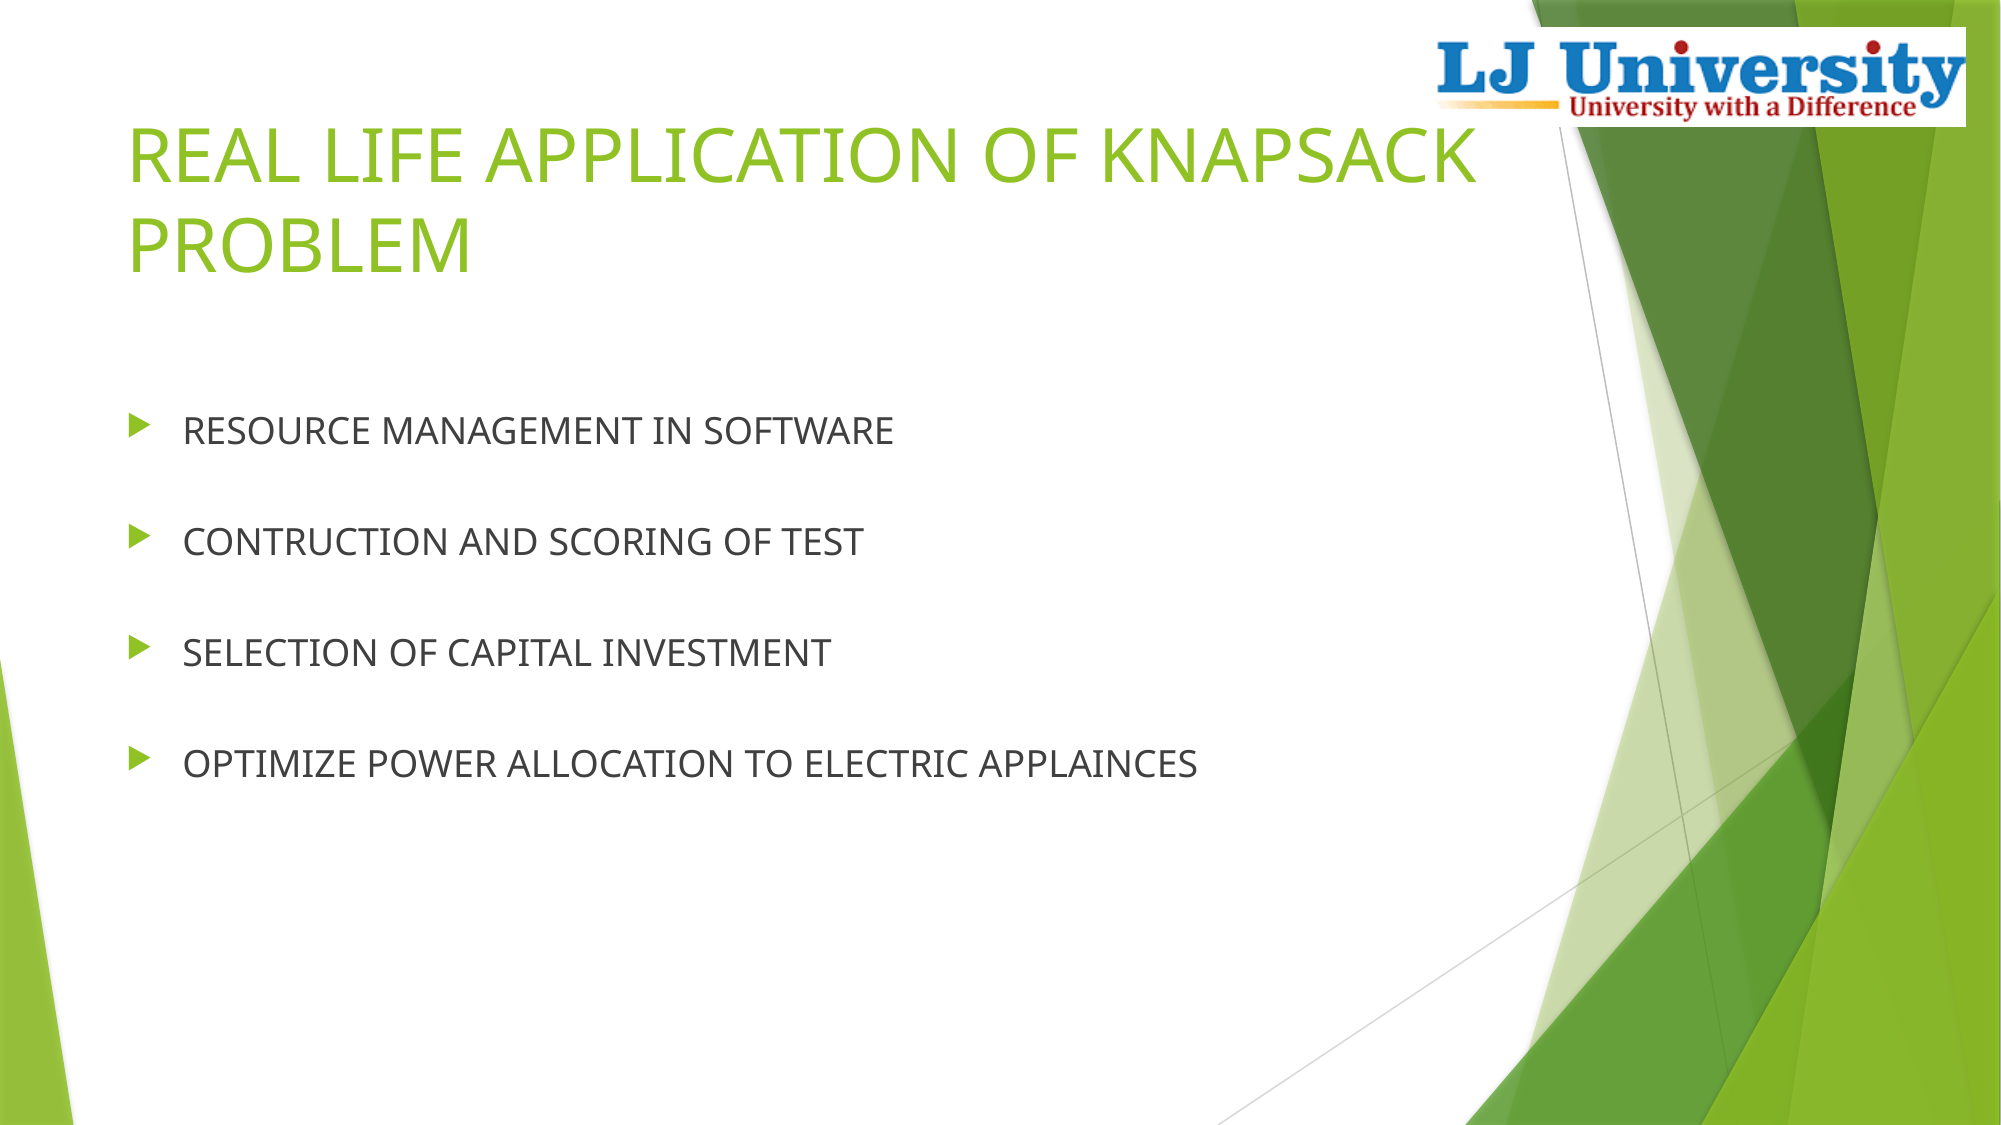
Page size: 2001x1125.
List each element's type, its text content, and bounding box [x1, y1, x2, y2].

title REAL LIFE APPLICATION OF KNAPSACK PROBLEM [111, 99, 1522, 317]
list RESOURCE MANAGEMENT IN SOFTWARE CONTRUCTION AND SCORING OF TEST SELECTION OF CAPITAL INVESTMENT OPTIMIZE POWER ALLOCATION TO ELECTRIC APPLAINCES [111, 354, 1522, 861]
picture [1433, 26, 1967, 127]
